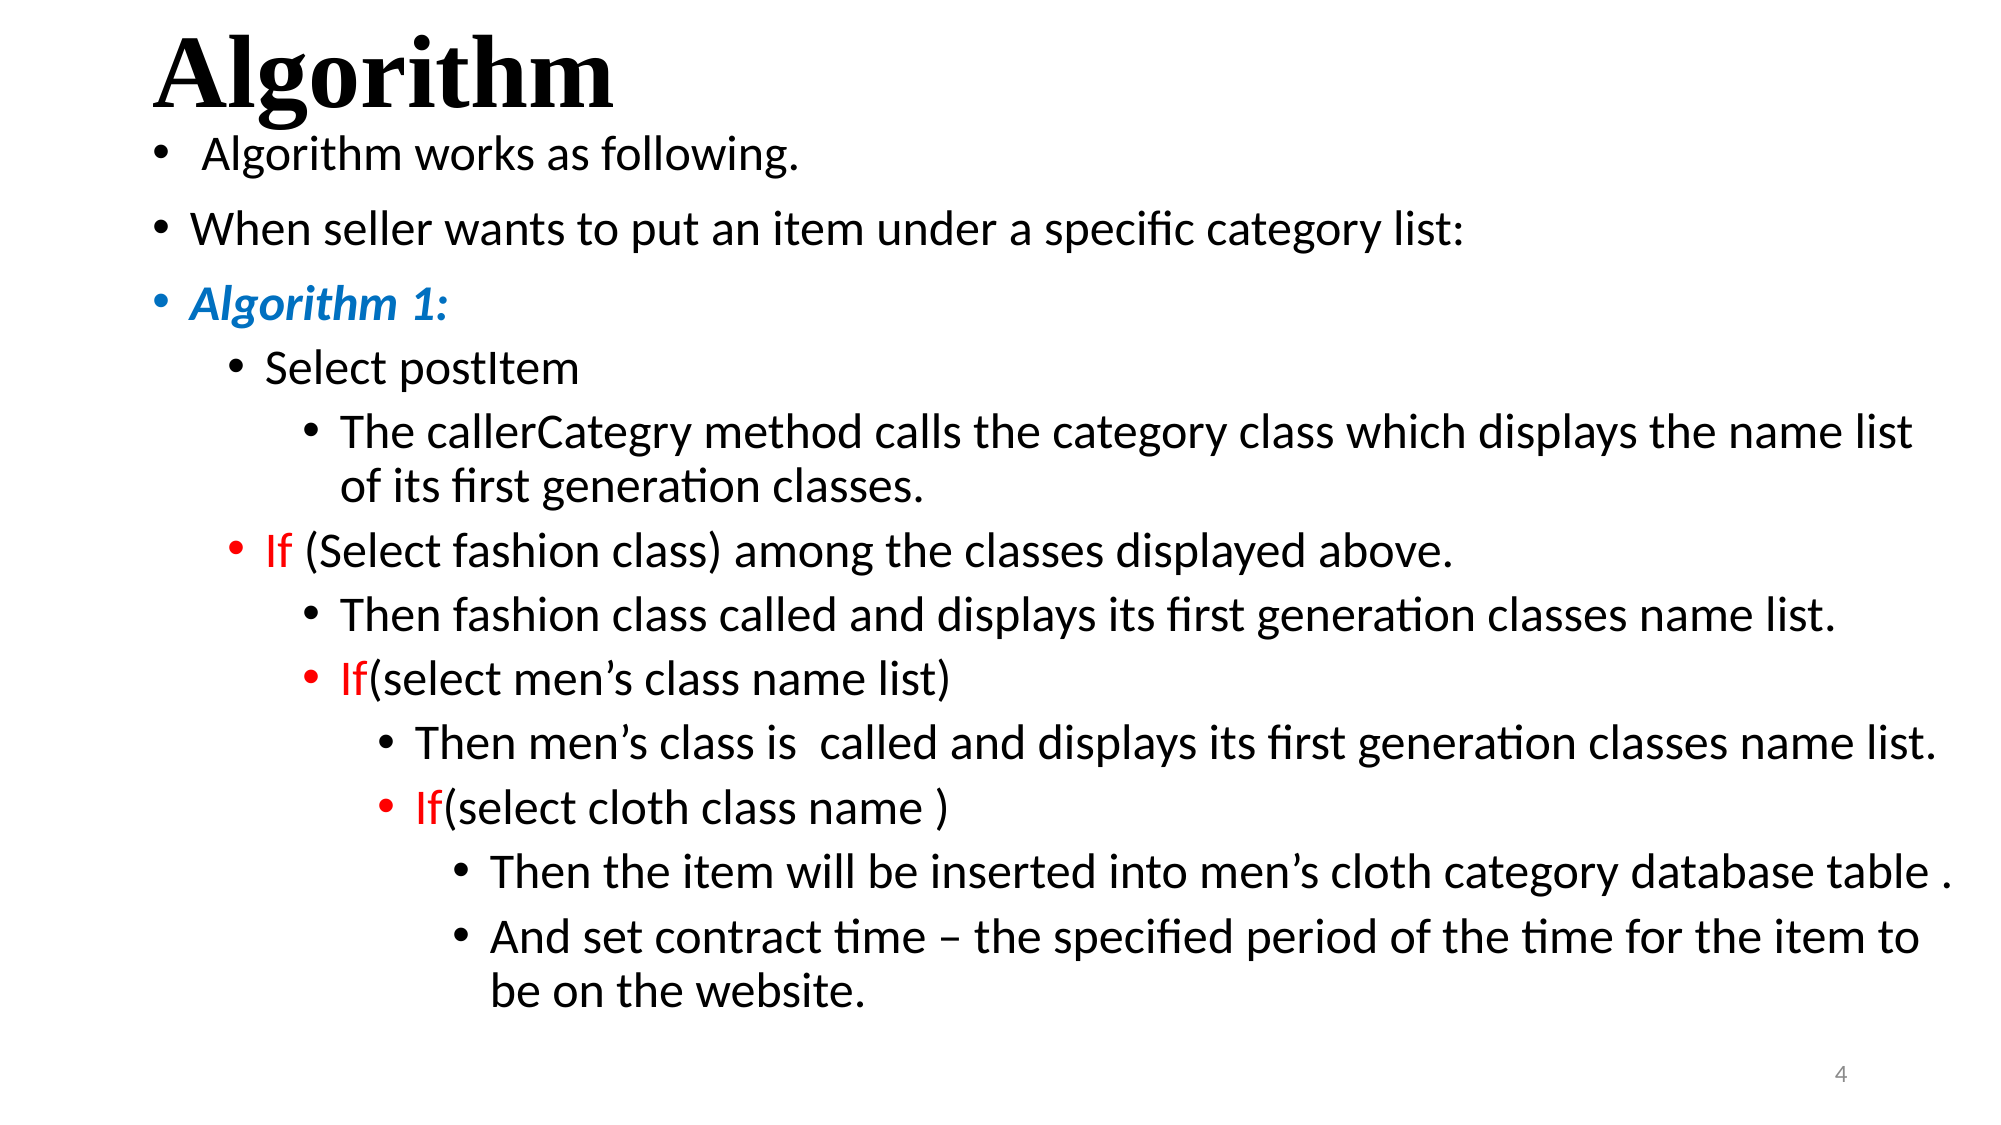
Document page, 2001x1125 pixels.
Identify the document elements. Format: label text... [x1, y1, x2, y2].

slide_number 4 [1412, 1042, 1863, 1103]
title Algorithm [137, 28, 1863, 119]
list Algorithm works as following. When seller wants to put an item under a specific category list: Algorithm 1: Select postItem The callerCategry method calls the category class which displays the name list of its first generation classes. If (Select fashion class) among the classes displayed above. Then fashion class called and displays its first generation classes name list. If(select men’s class name list) Then men’s class is called and displays its first generation classes name list. If(select cloth class name ) Then the item will be inserted into men’s cloth category database table . And set contract time – the specified period of the time for the item to be on the website. [137, 119, 1970, 1059]
